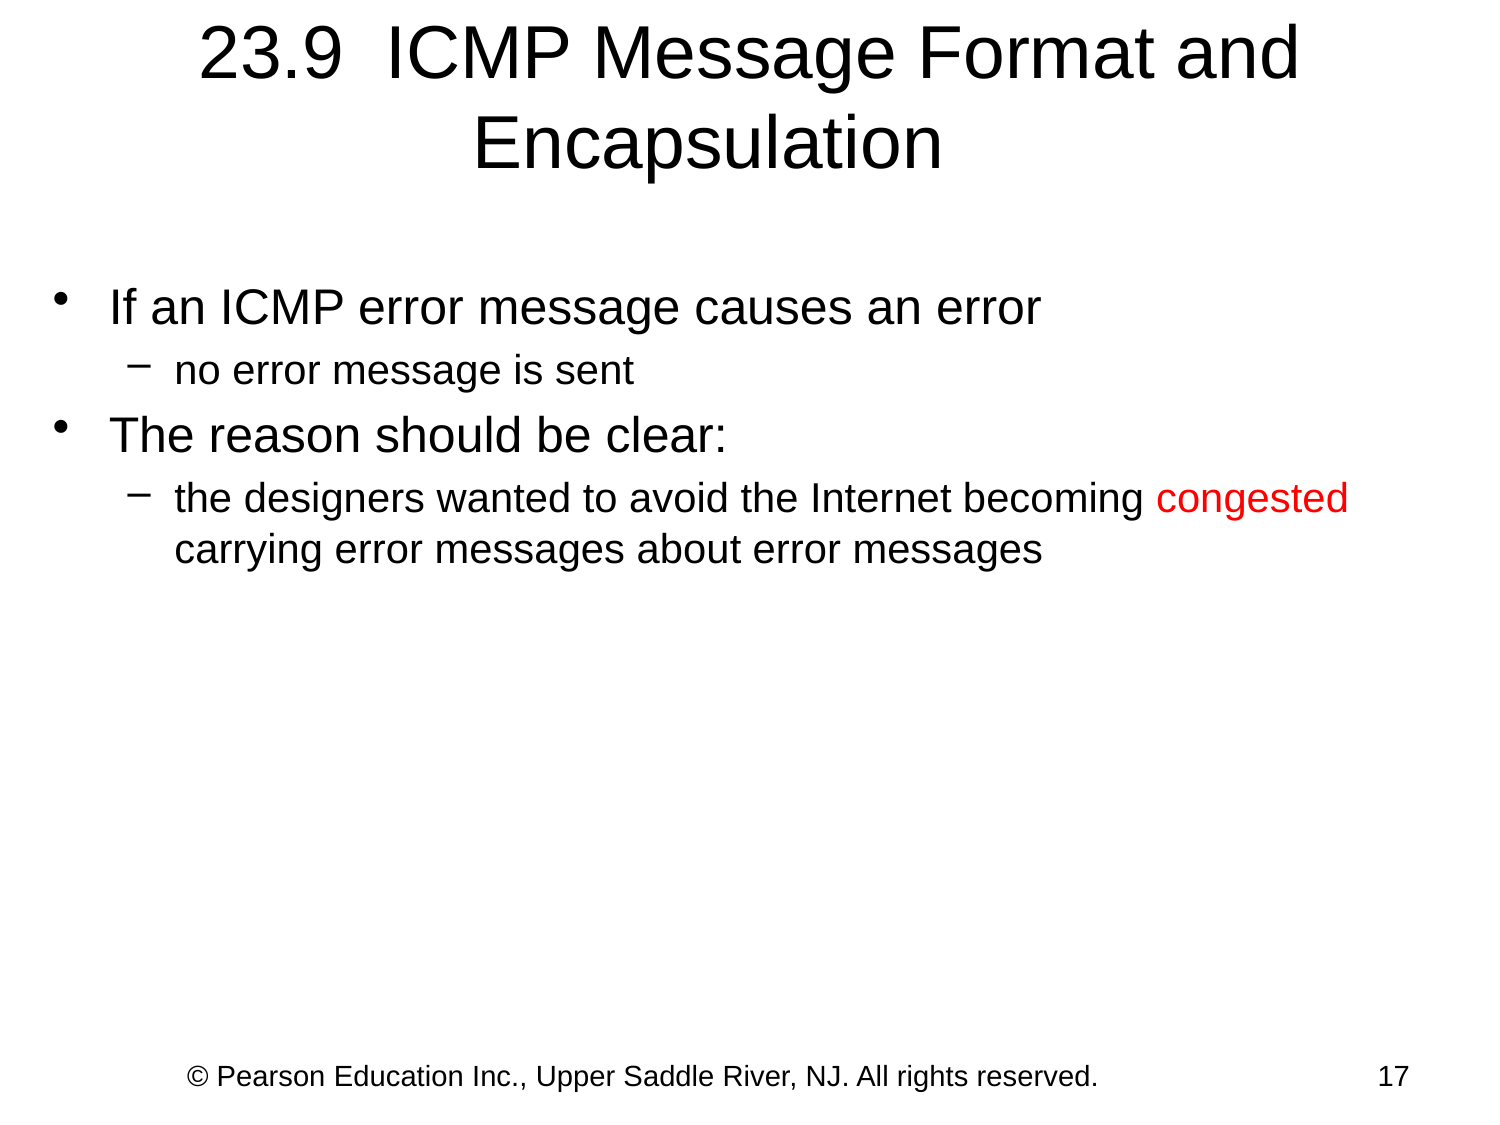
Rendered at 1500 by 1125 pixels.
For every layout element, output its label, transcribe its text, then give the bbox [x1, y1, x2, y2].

slide_number 17 [1224, 1049, 1426, 1103]
list If an ICMP error message causes an error no error message is sent The reason should be clear: the designers wanted to avoid the Internet becoming congested carrying error messages about error messages [37, 267, 1495, 598]
footer © Pearson Education Inc., Upper Saddle River, NJ. All rights reserved. [87, 1049, 1201, 1103]
title 23.9 ICMP Message Format and Encapsulation [37, 0, 1463, 188]
